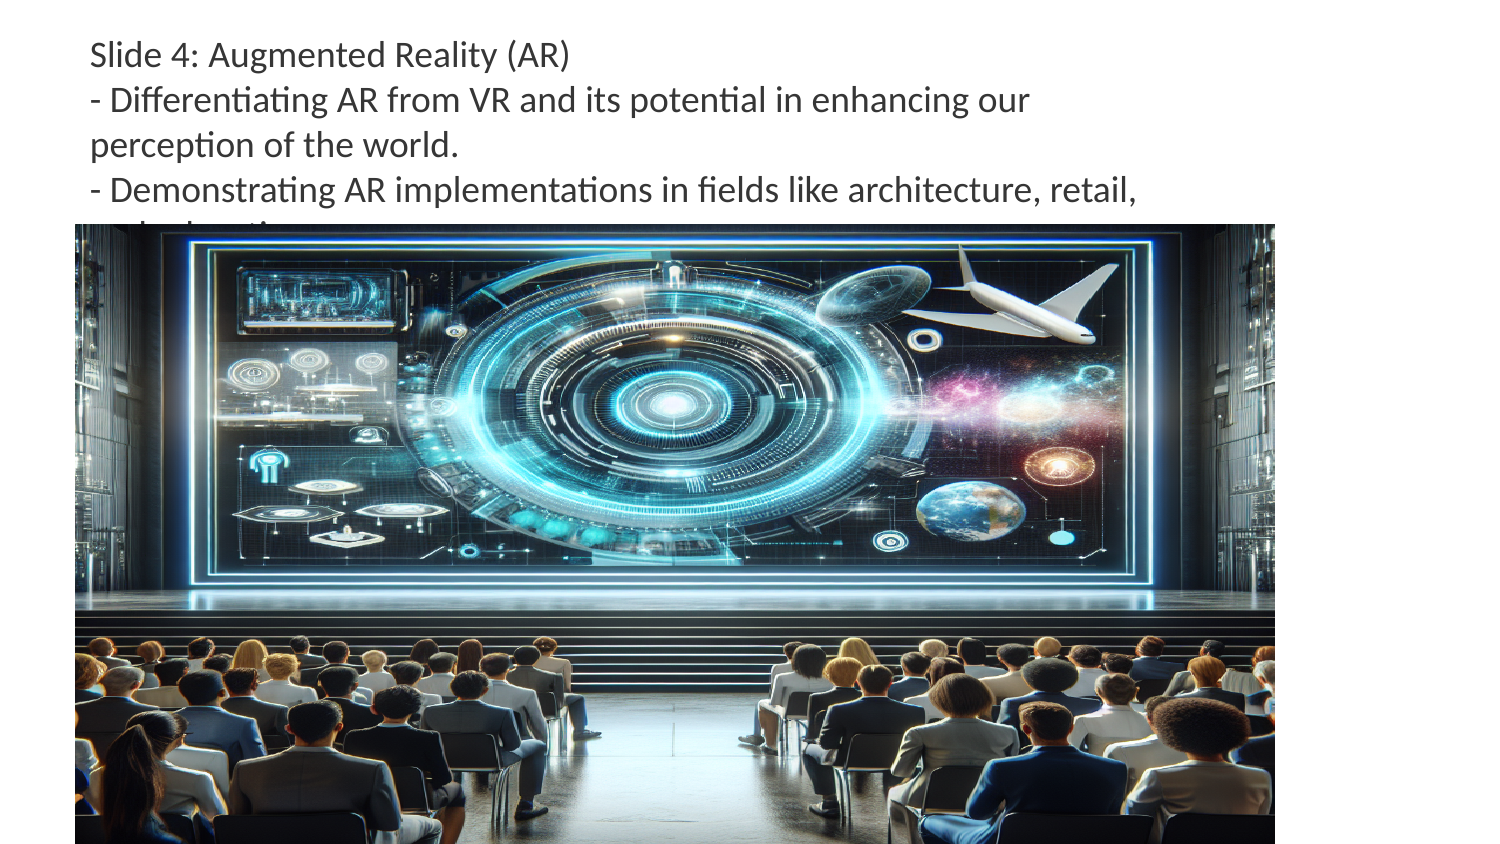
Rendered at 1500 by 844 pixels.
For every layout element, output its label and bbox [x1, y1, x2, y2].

picture [74, 224, 1275, 844]
